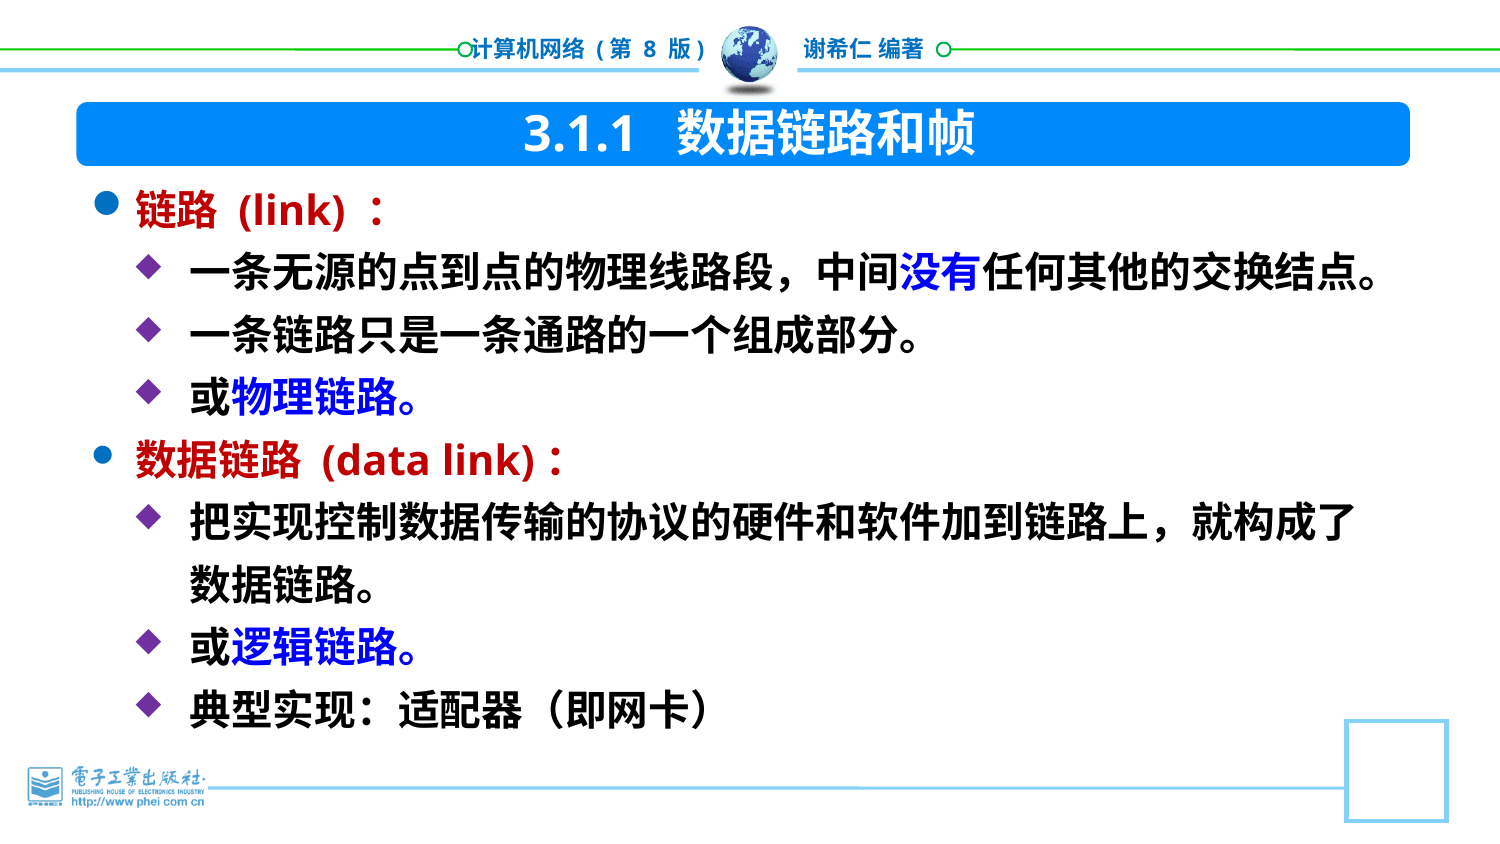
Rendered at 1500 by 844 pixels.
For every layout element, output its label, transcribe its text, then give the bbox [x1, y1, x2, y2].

text_box [76, 102, 509, 163]
picture [719, 24, 779, 93]
text_box 3.1.1 数据链路和帧 [509, 93, 991, 163]
text_box [991, 102, 1411, 163]
picture [23, 764, 208, 809]
text_box 链路 (link) ： 一条无源的点到点的物理线路段，中间没有任何其他的交换结点。 一条链路只是一条通路的一个组成部分。 或物理链路。 数据链路 (data link)： 把实现控制数据传输的协议的硬件和软件加到链路上，就构成了数据链路。 或逻辑链路。 典型实现：适配器（即网卡） [76, 163, 1410, 741]
